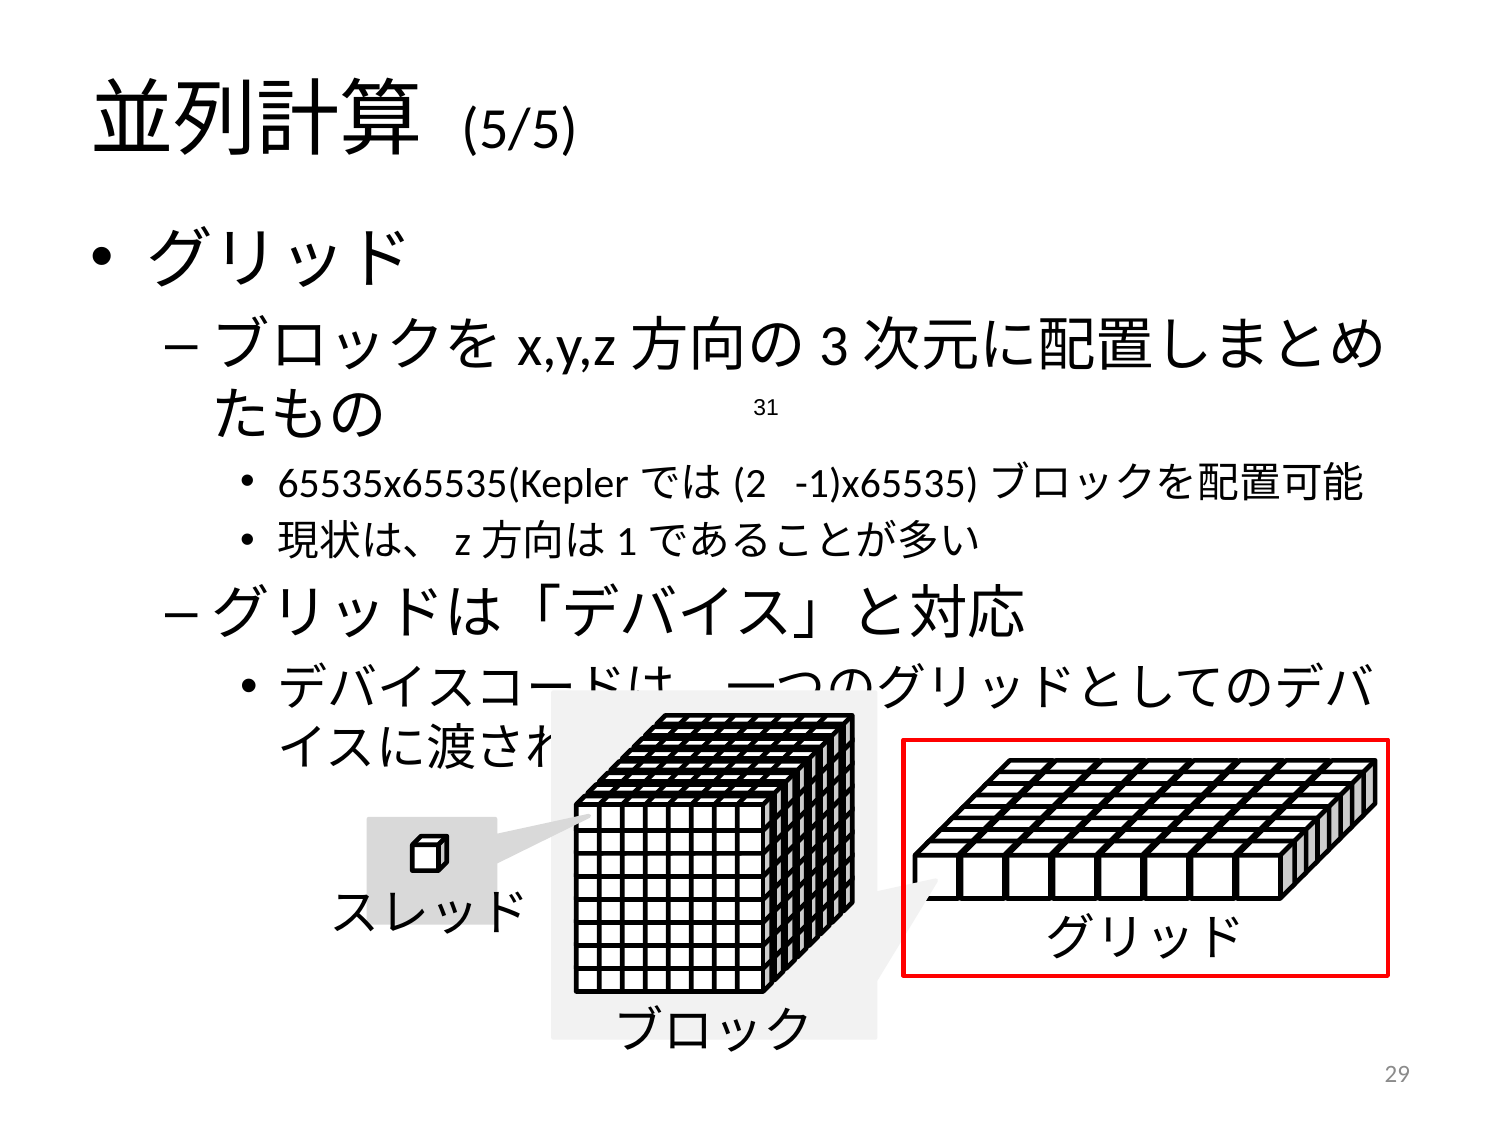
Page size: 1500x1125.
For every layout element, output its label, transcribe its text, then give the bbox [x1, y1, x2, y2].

text_box 31 [738, 385, 794, 428]
slide_number 28 [1074, 1042, 1425, 1103]
list グリッド ブロックをx,y,z方向の3次元に配置しまとめたもの 65535x65535(Keplerでは(2 -1)x65535)ブロックを配置可能 現状は、z方向は1であることが多い グリッドは「デバイス」と対応 デバイスコードは、一つのグリッドとしてのデバイスに渡される [74, 207, 1426, 1036]
text_box [1380, 738, 1390, 978]
title 並列計算 (5/5) [74, 44, 1426, 185]
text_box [359, 692, 1376, 1047]
